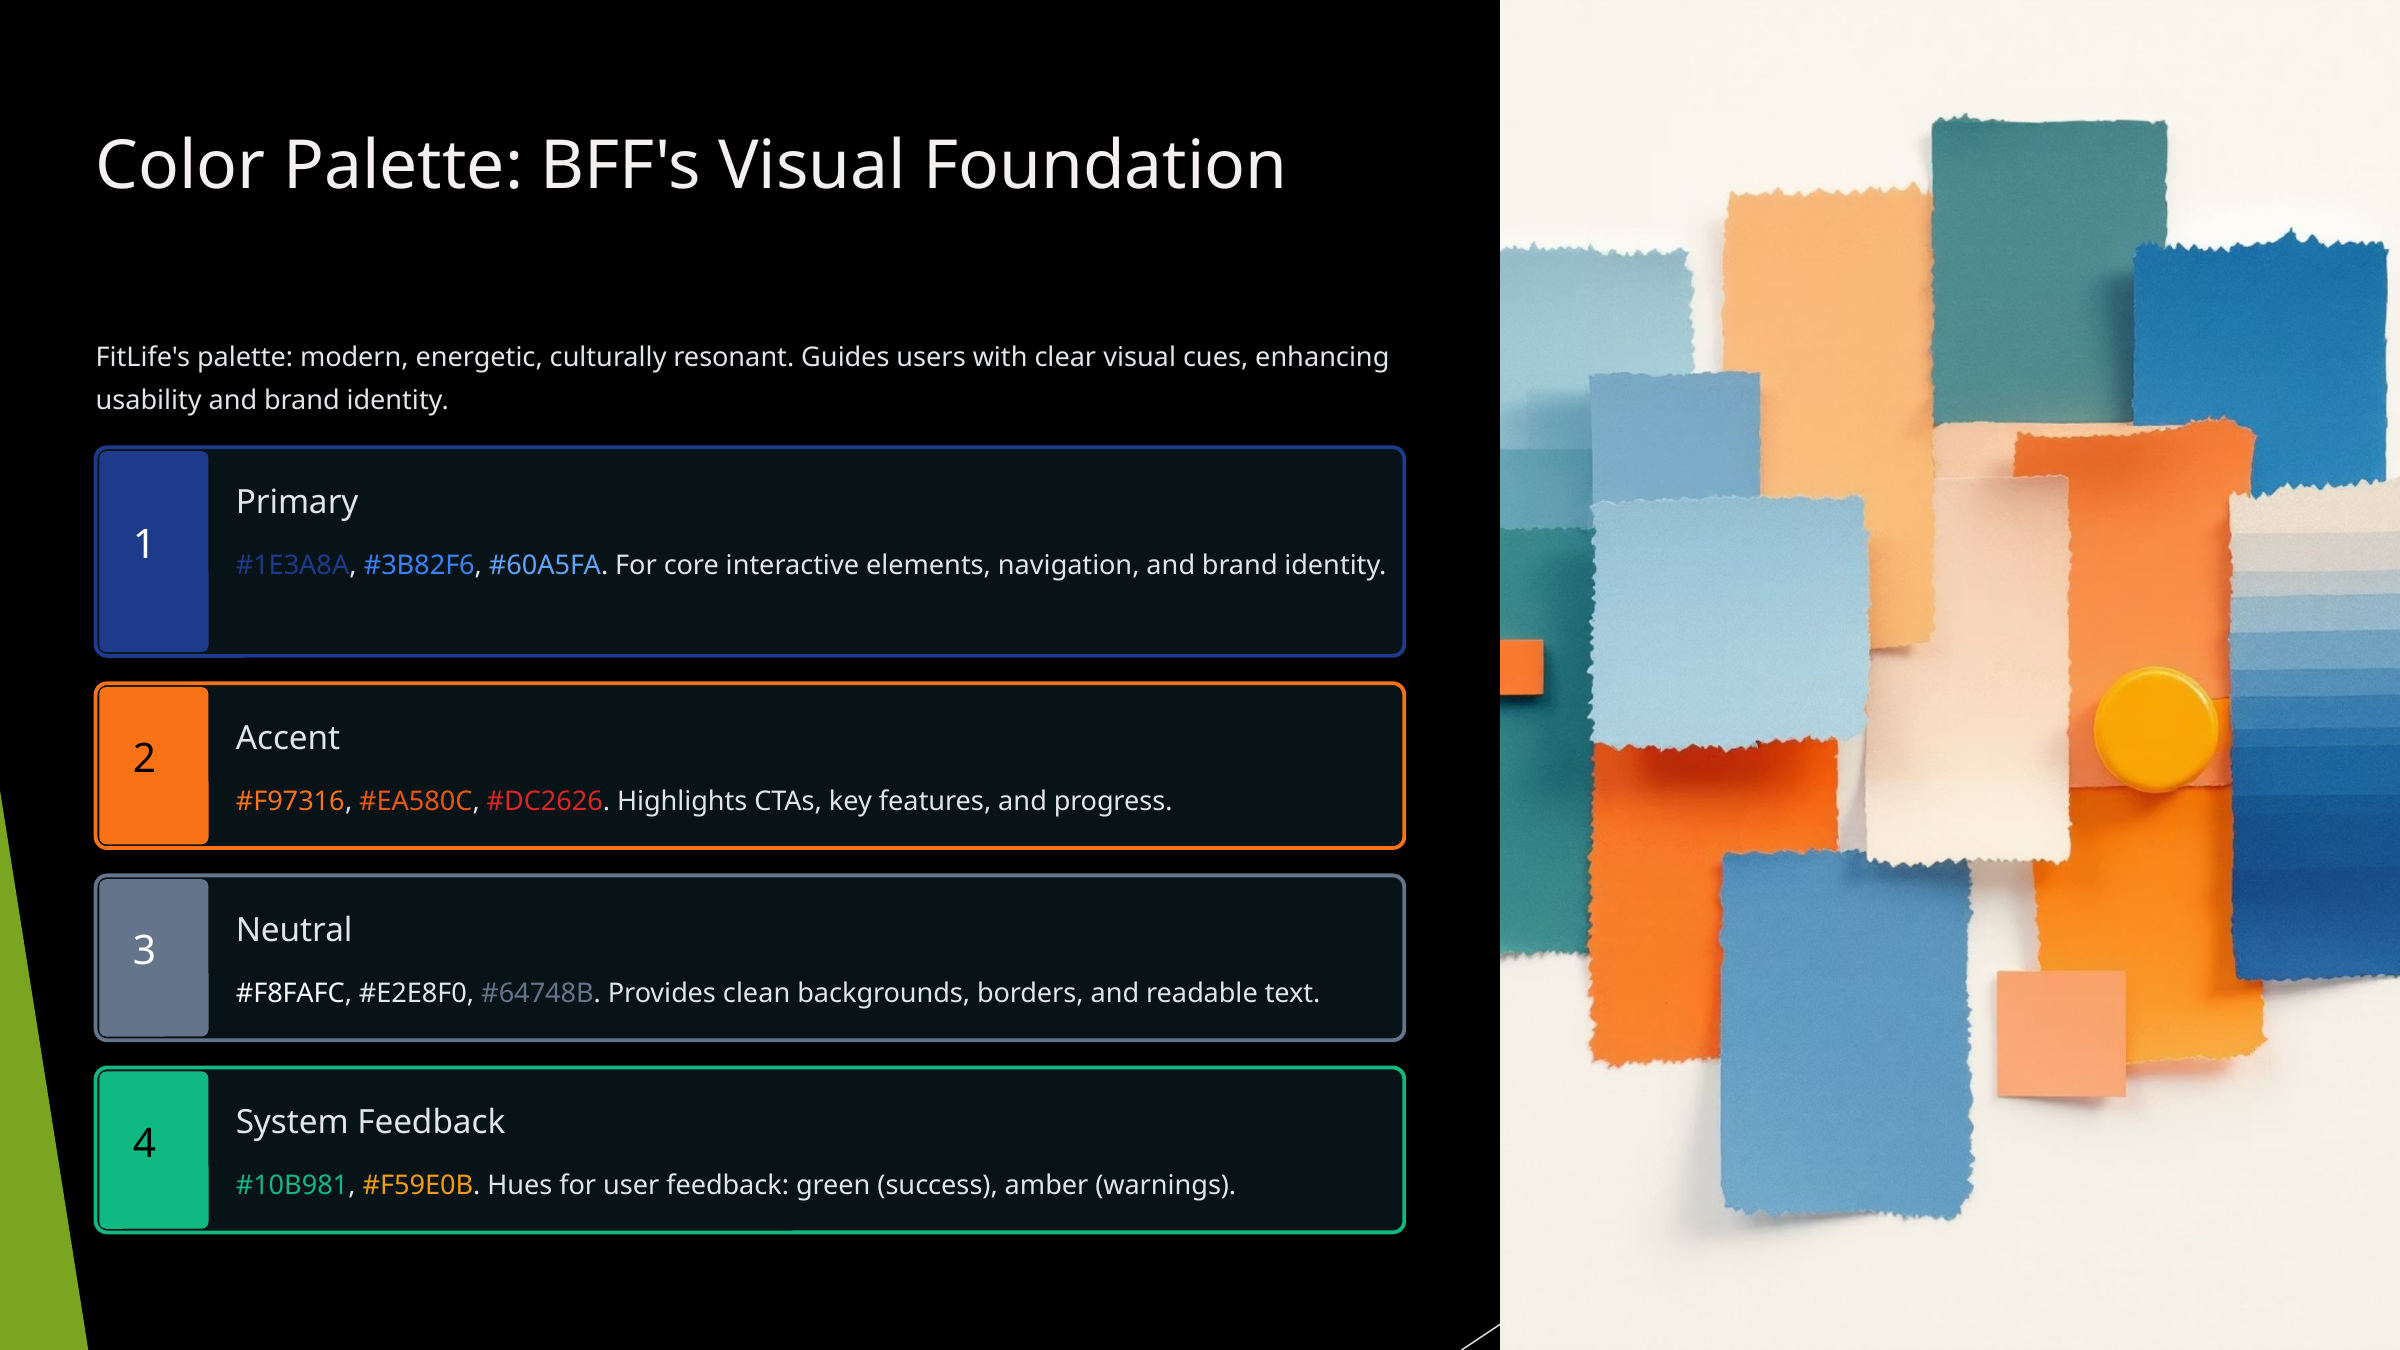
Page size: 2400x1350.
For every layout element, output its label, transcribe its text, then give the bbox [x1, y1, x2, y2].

text_box 3 [132, 932, 174, 984]
text_box Primary [235, 478, 578, 522]
text_box #10B981, #F59E0B. Hues for user feedback: green (success), amber (warnings). [235, 1157, 1401, 1202]
text_box [99, 879, 209, 1037]
text_box #F8FAFC, #E2E8F0, #64748B. Provides clean backgrounds, borders, and readable text. [235, 965, 1401, 1010]
picture [1499, 0, 2400, 1350]
text_box [95, 683, 1405, 849]
text_box [99, 686, 209, 845]
text_box #1E3A8A, #3B82F6, #60A5FA. For core interactive elements, navigation, and brand identity. [235, 537, 1401, 625]
text_box [99, 451, 209, 653]
text_box 2 [132, 740, 174, 792]
text_box FitLife's palette: modern, energetic, culturally resonant. Guides users with clear visual cues, enhancing usability and brand identity. [95, 329, 1405, 417]
text_box [95, 1067, 1405, 1233]
text_box System Feedback [235, 1098, 578, 1142]
text_box 1 [132, 526, 174, 578]
text_box Accent [235, 714, 578, 757]
text_box Neutral [235, 906, 578, 950]
text_box [95, 447, 1405, 656]
text_box Color Palette: BFF's Visual Foundation [95, 117, 1405, 289]
text_box [99, 1071, 209, 1229]
text_box [95, 875, 1405, 1041]
text_box #F97316, #EA580C, #DC2626. Highlights CTAs, key features, and progress. [235, 773, 1401, 817]
text_box 4 [132, 1124, 174, 1176]
